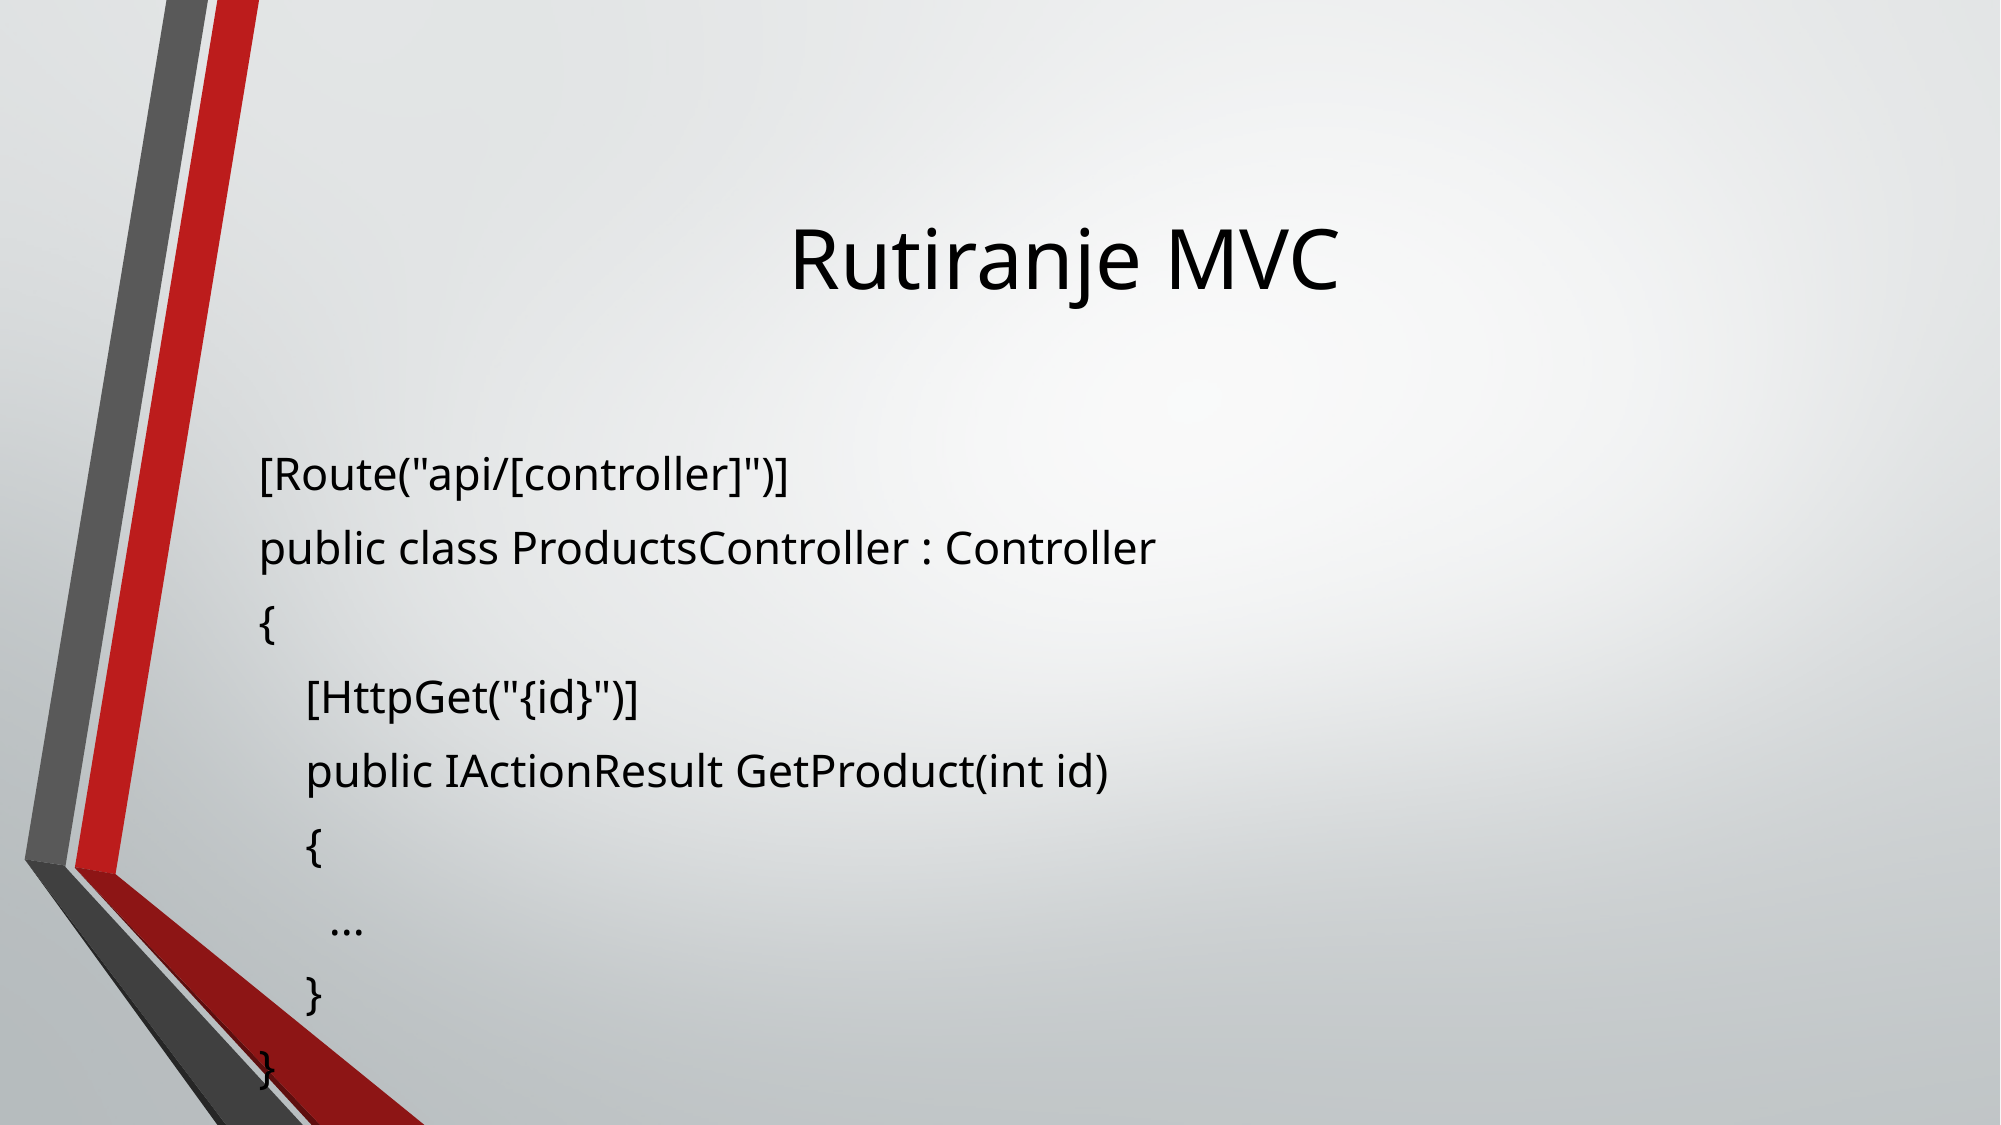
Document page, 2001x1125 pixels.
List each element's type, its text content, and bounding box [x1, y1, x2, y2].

list [Route("api/[controller]")] public class ProductsController : Controller { [HttpGet("{id}")] public IActionResult GetProduct(int id) { ... } } [243, 437, 1887, 1101]
title Rutiranje MVC [243, 112, 1887, 400]
